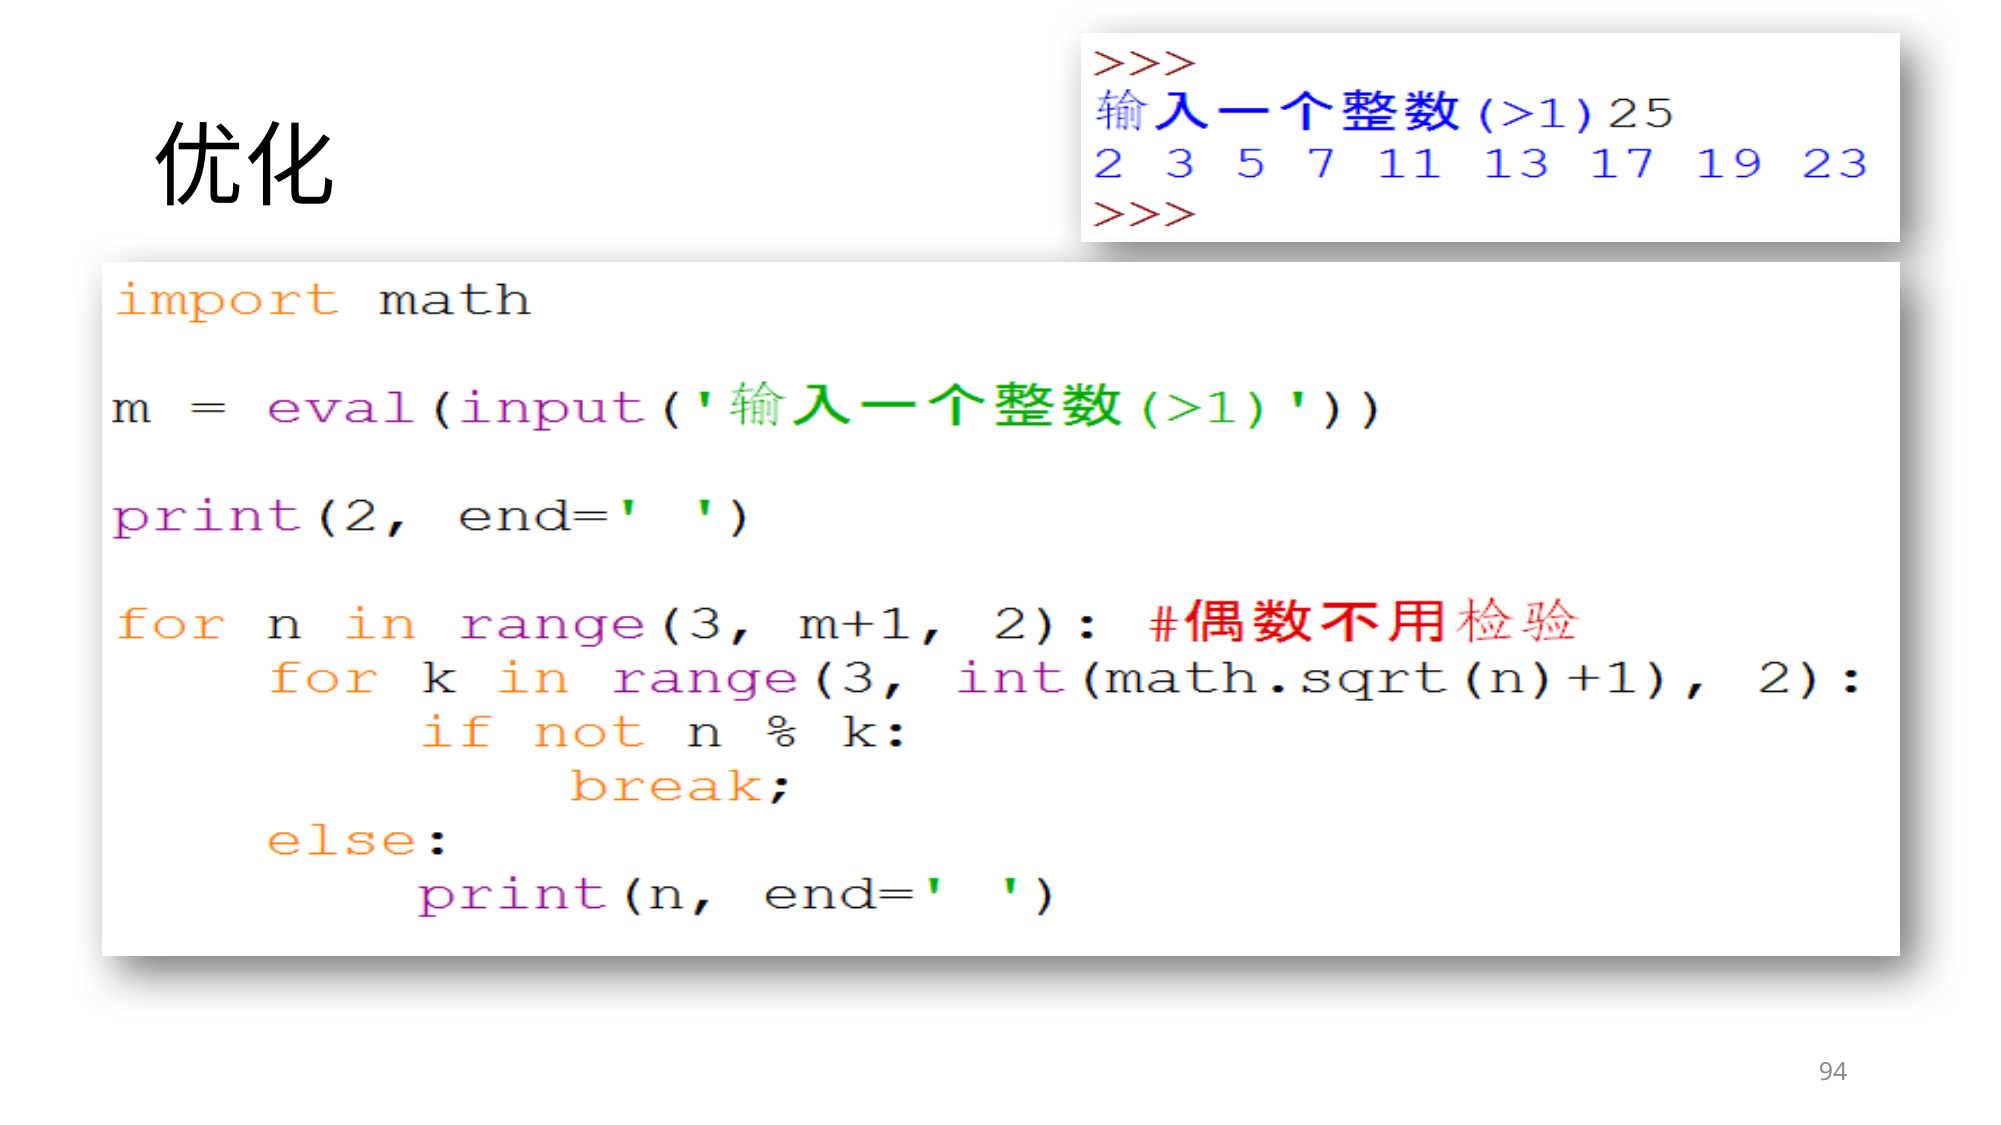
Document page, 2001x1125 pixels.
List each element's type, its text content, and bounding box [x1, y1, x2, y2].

picture [1081, 33, 1900, 242]
slide_number 94 [1412, 1042, 1863, 1103]
picture [102, 262, 1901, 956]
title 优化 [137, 59, 1066, 248]
